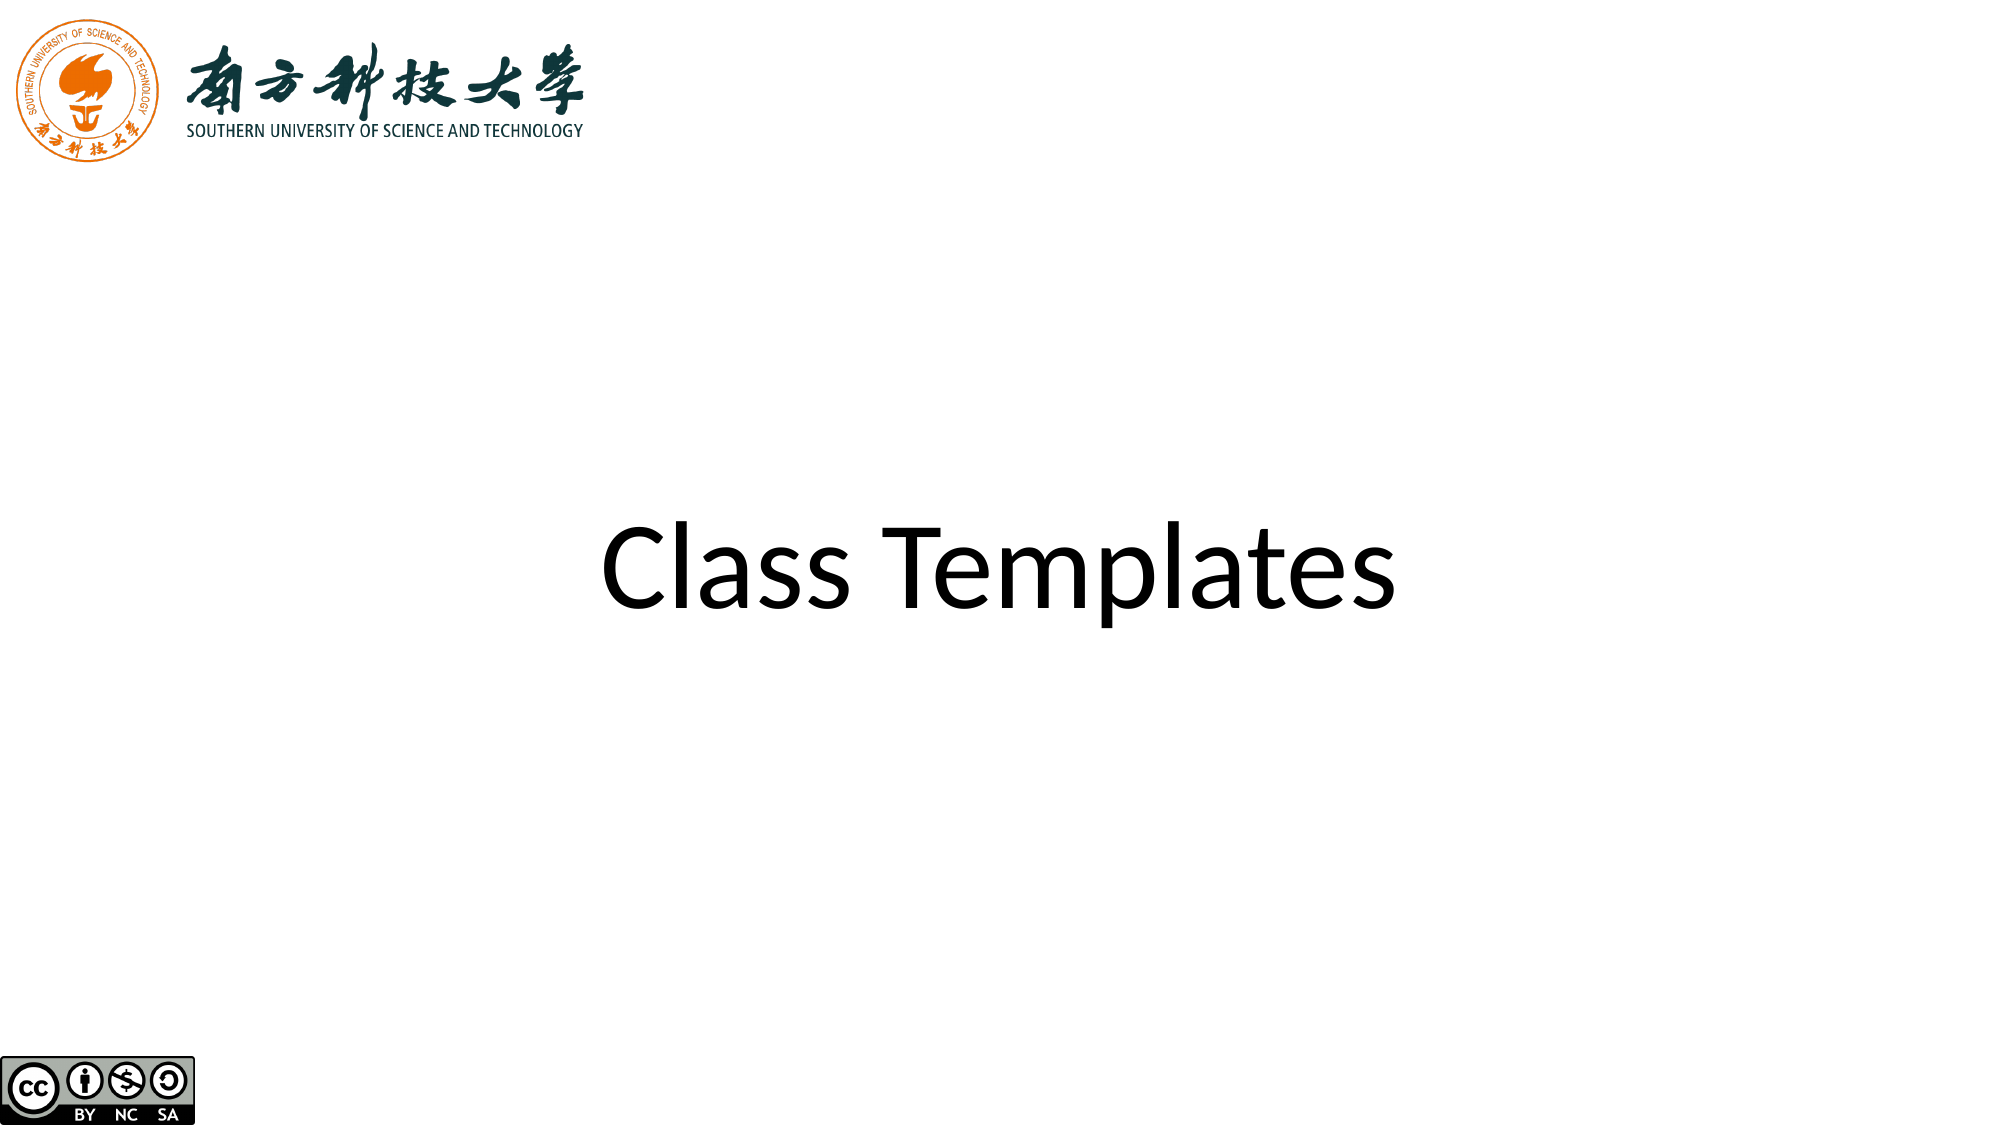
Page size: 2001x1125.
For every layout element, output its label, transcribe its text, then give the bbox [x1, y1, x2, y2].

title Class Templates [249, 251, 1750, 644]
picture [10, 0, 588, 166]
picture [0, 1056, 195, 1125]
